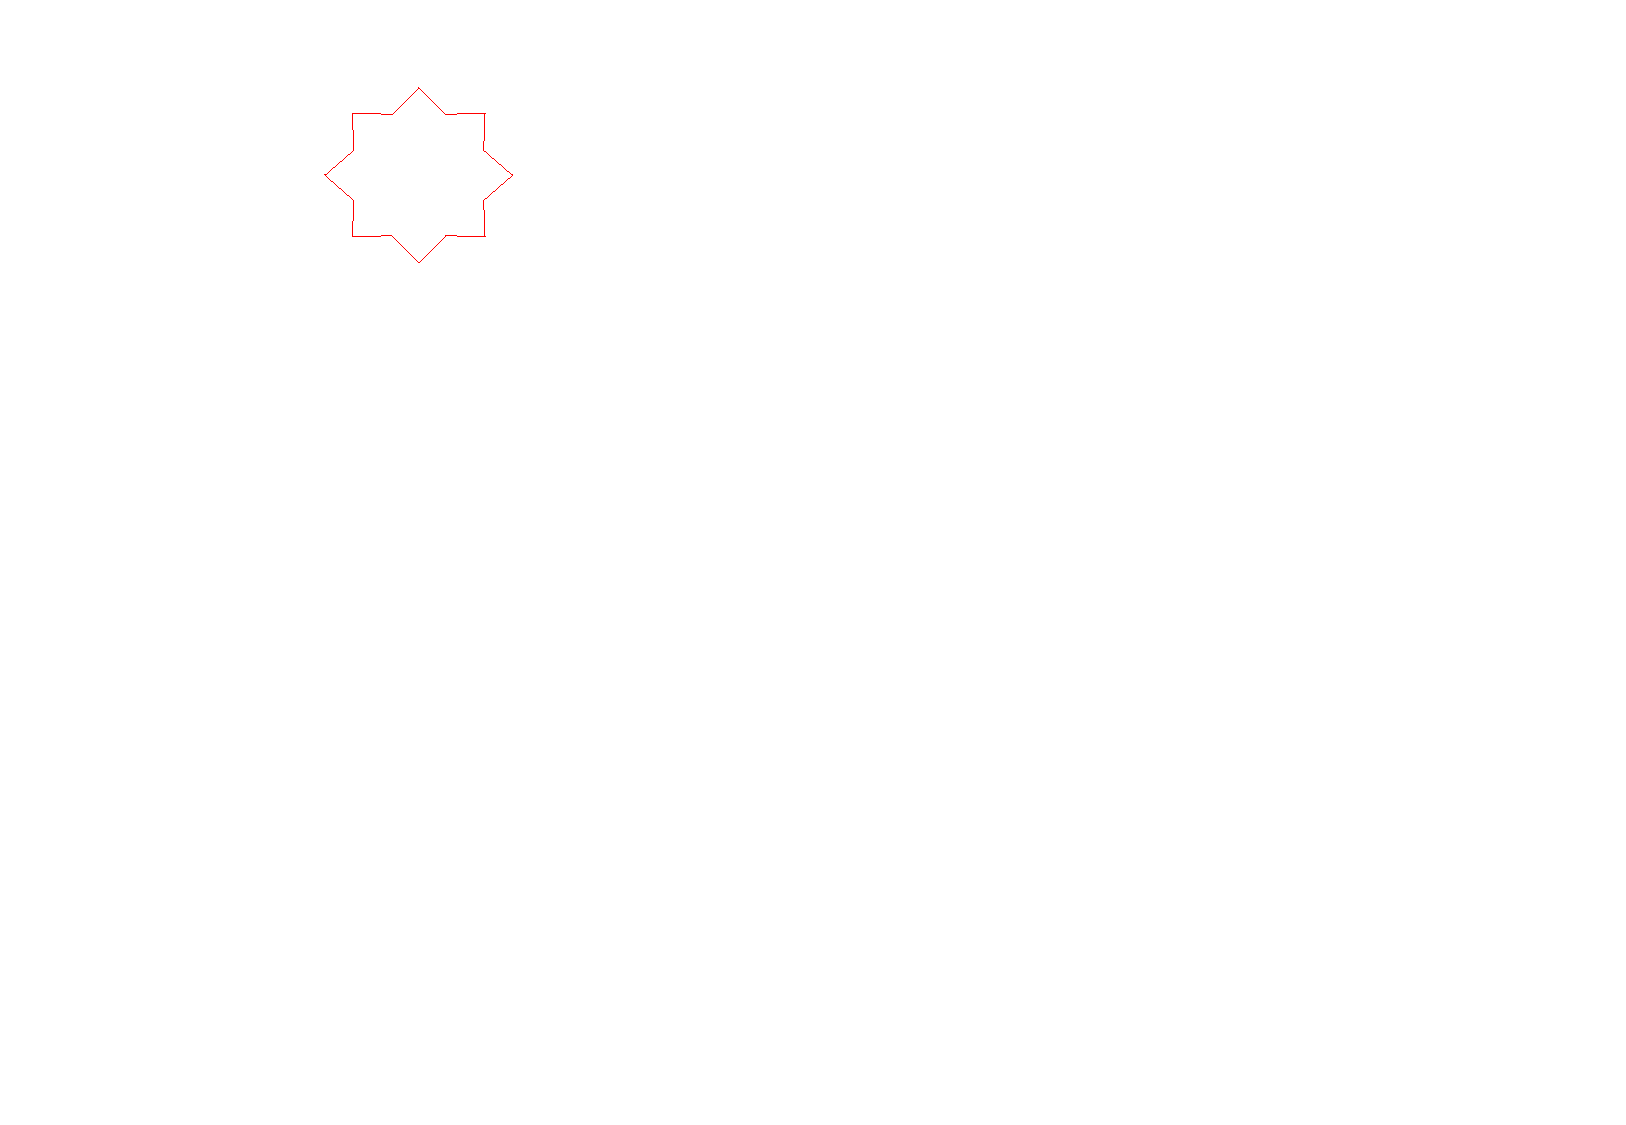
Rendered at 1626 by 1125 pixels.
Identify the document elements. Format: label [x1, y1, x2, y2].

text_box [324, 87, 513, 263]
